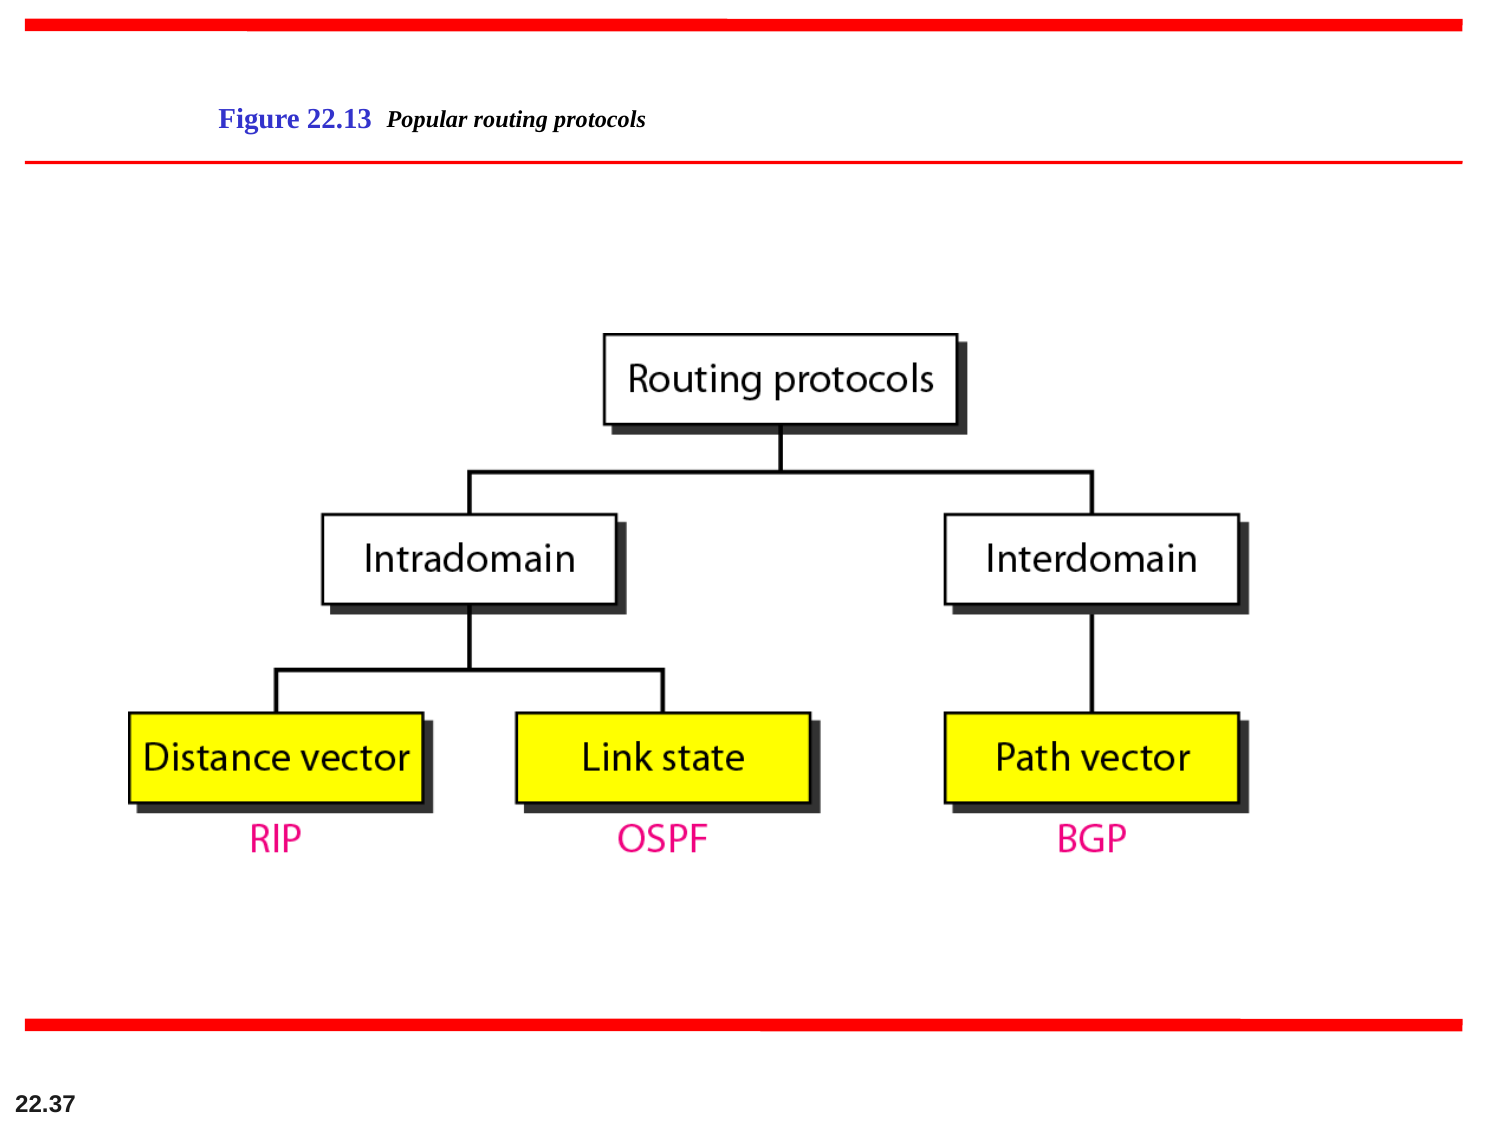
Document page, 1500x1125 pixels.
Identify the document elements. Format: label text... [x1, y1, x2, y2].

text_box Figure 22.13 Popular routing protocols [203, 62, 662, 142]
slide_number 22.37 [0, 1049, 313, 1125]
picture [128, 332, 1251, 863]
